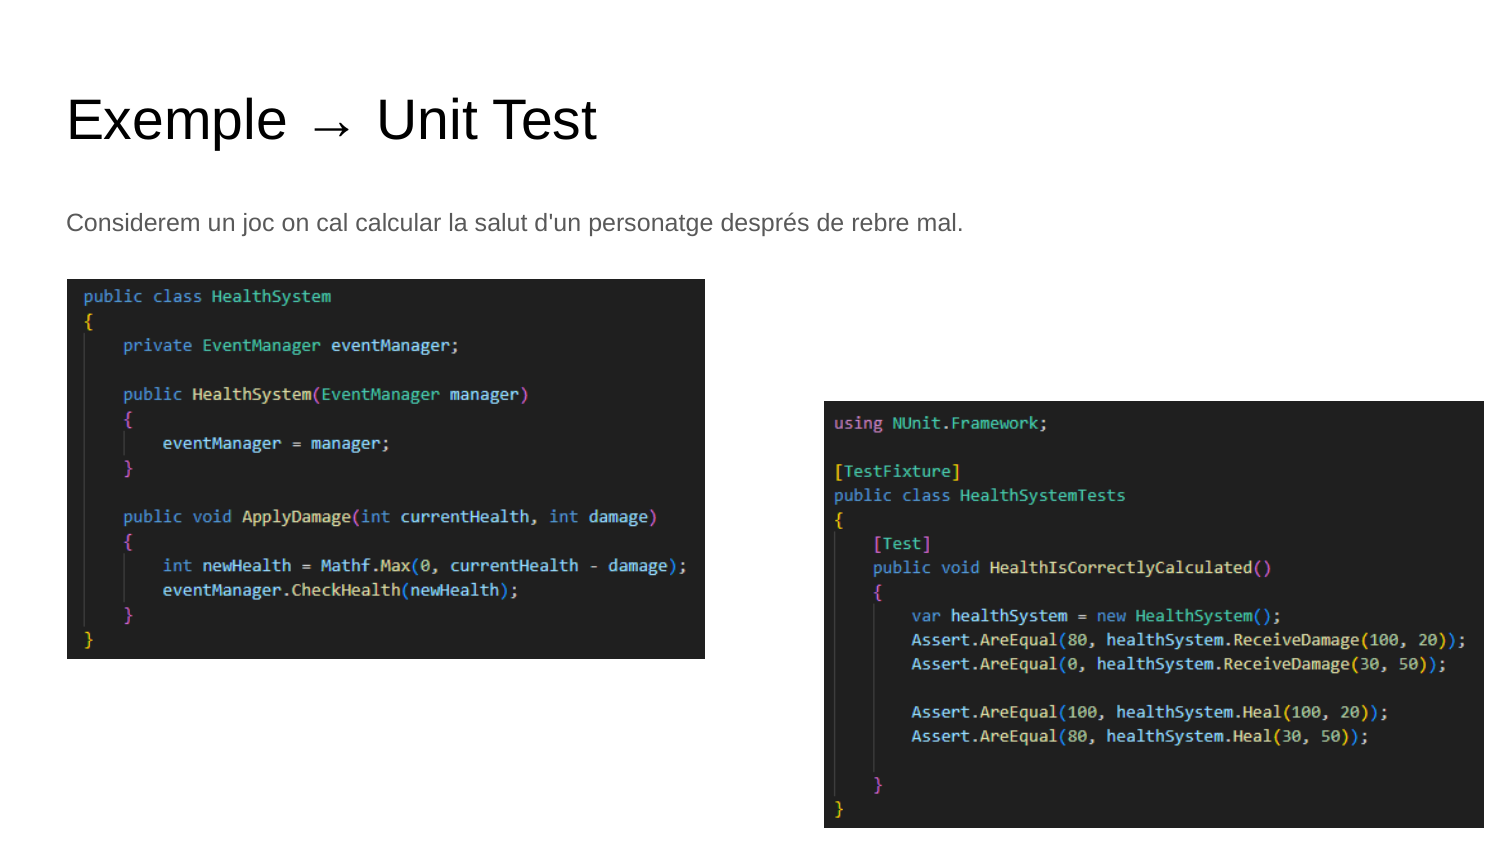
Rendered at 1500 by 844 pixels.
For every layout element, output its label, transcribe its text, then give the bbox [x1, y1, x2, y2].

picture [824, 401, 1484, 828]
picture [66, 279, 705, 660]
list Considerem un joc on cal calcular la salut d'un personatge després de rebre mal. [51, 189, 1449, 750]
title Exemple → Unit Test [51, 72, 1449, 167]
